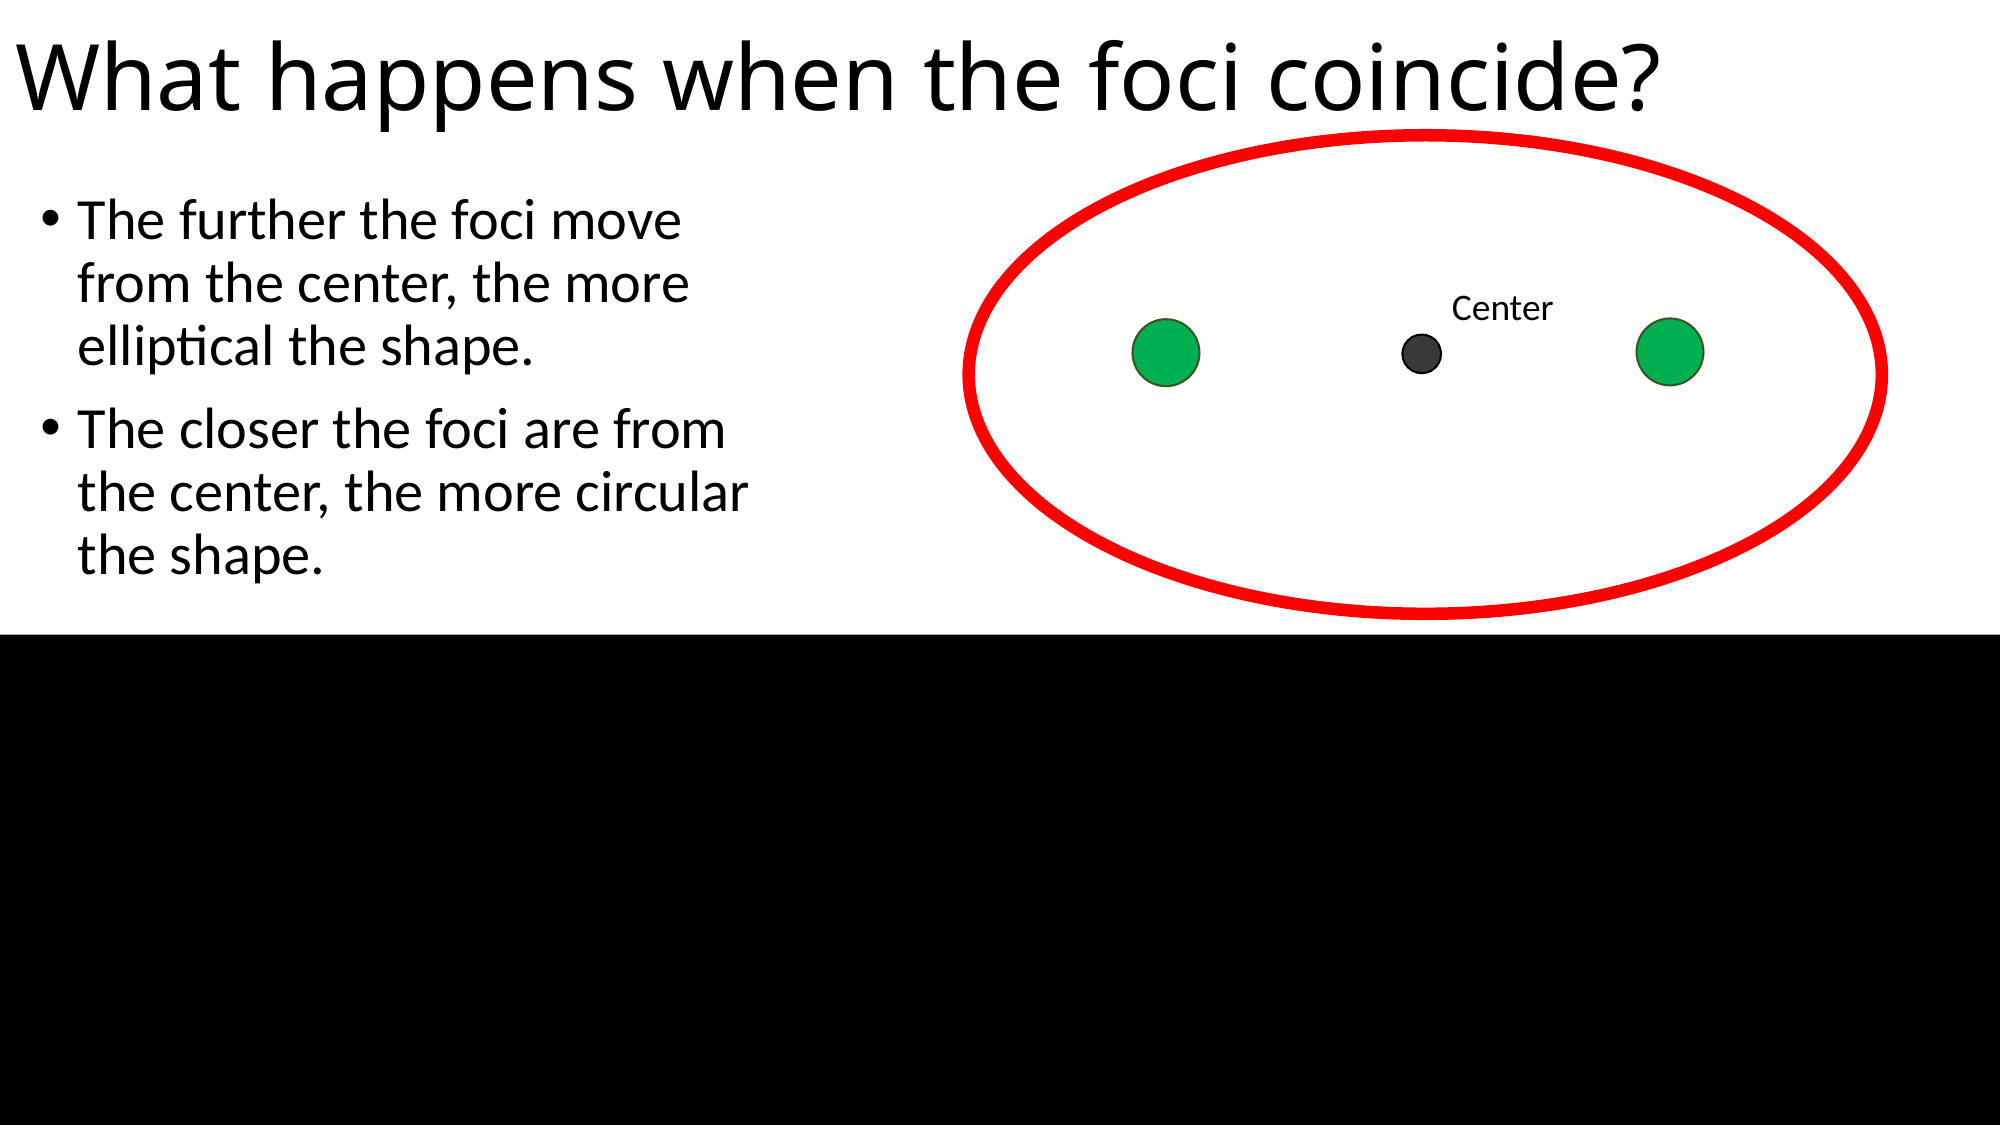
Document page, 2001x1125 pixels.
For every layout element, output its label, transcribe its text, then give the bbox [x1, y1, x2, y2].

text_box [967, 134, 1883, 615]
text_box [1635, 317, 1705, 387]
list The further the foci move from the center, the more elliptical the shape. The closer the foci are from the center, the more circular the shape. [25, 181, 774, 634]
text_box [0, 634, 2000, 1125]
text_box Center [1437, 275, 1589, 336]
title What happens when the foci coincide? [0, 0, 1725, 190]
text_box [1131, 318, 1201, 388]
text_box [1401, 333, 1443, 375]
